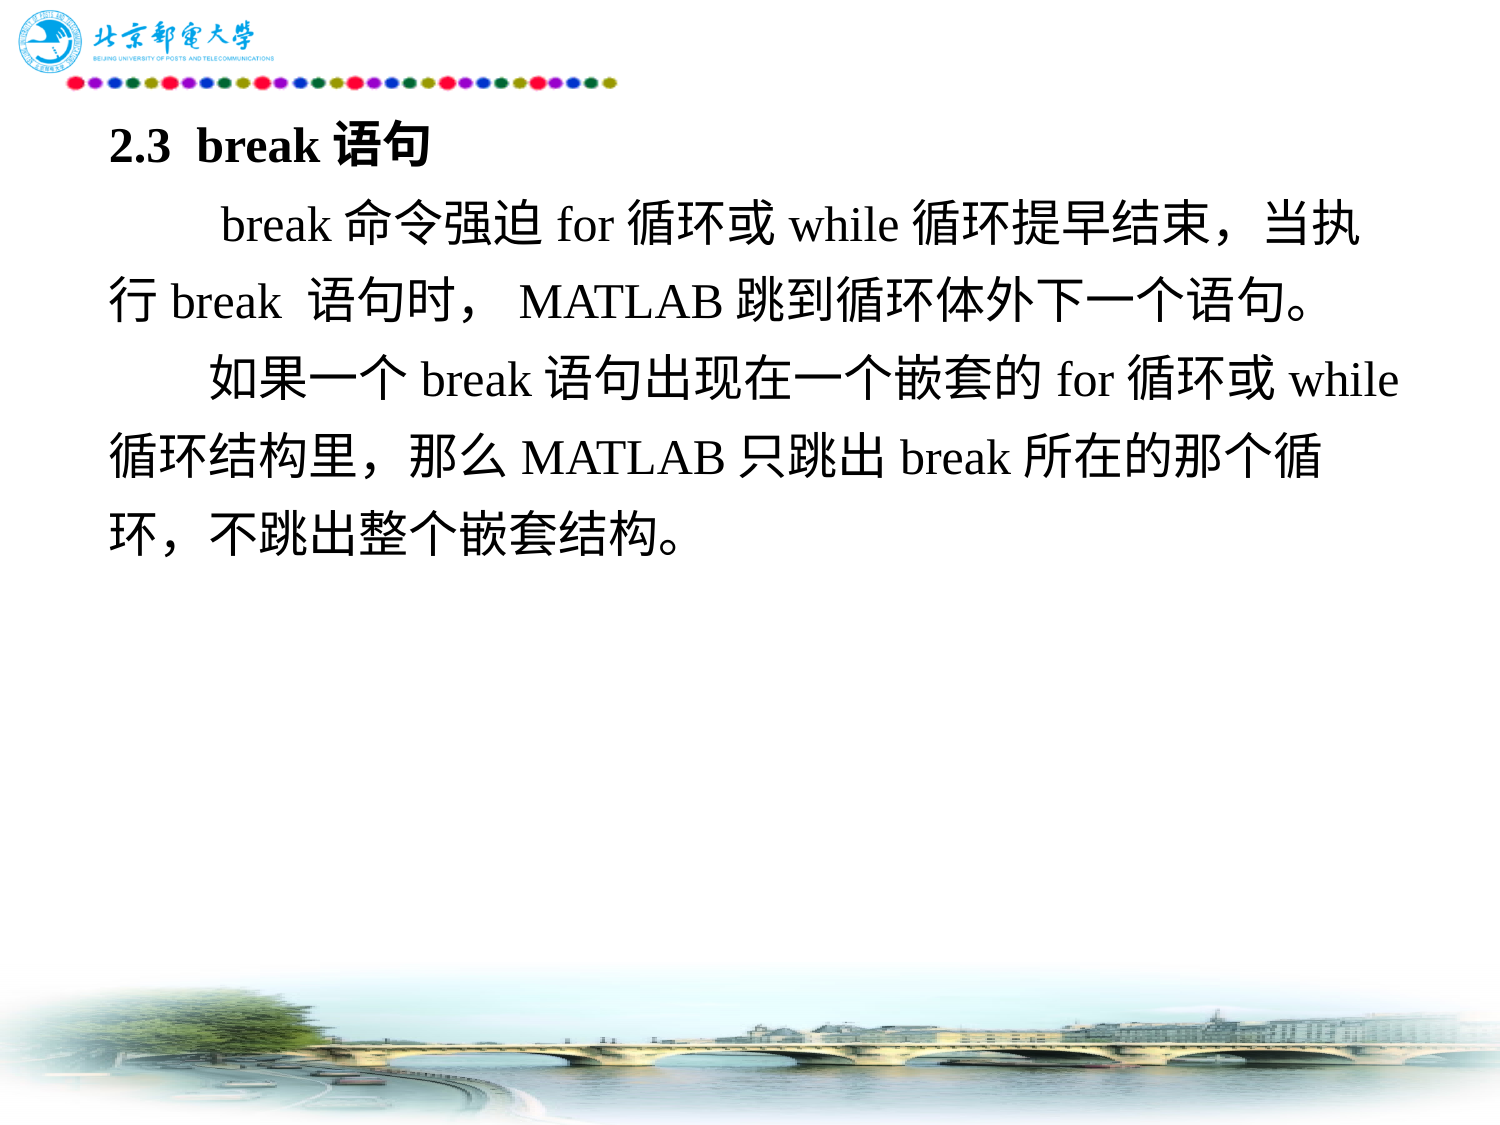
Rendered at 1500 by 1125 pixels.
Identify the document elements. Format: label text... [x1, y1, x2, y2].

title 2.3 break语句 break命令强迫for循环或while循环提早结束，当执行break 语句时，MATLAB跳到循环体外下一个语句。 如果一个break语句出现在一个嵌套的for循环或while循环结构里，那么MATLAB只跳出break所在的那个循环，不跳出整个嵌套结构。 [93, 87, 1426, 1013]
picture [0, 962, 1500, 1125]
picture [17, 2, 625, 95]
